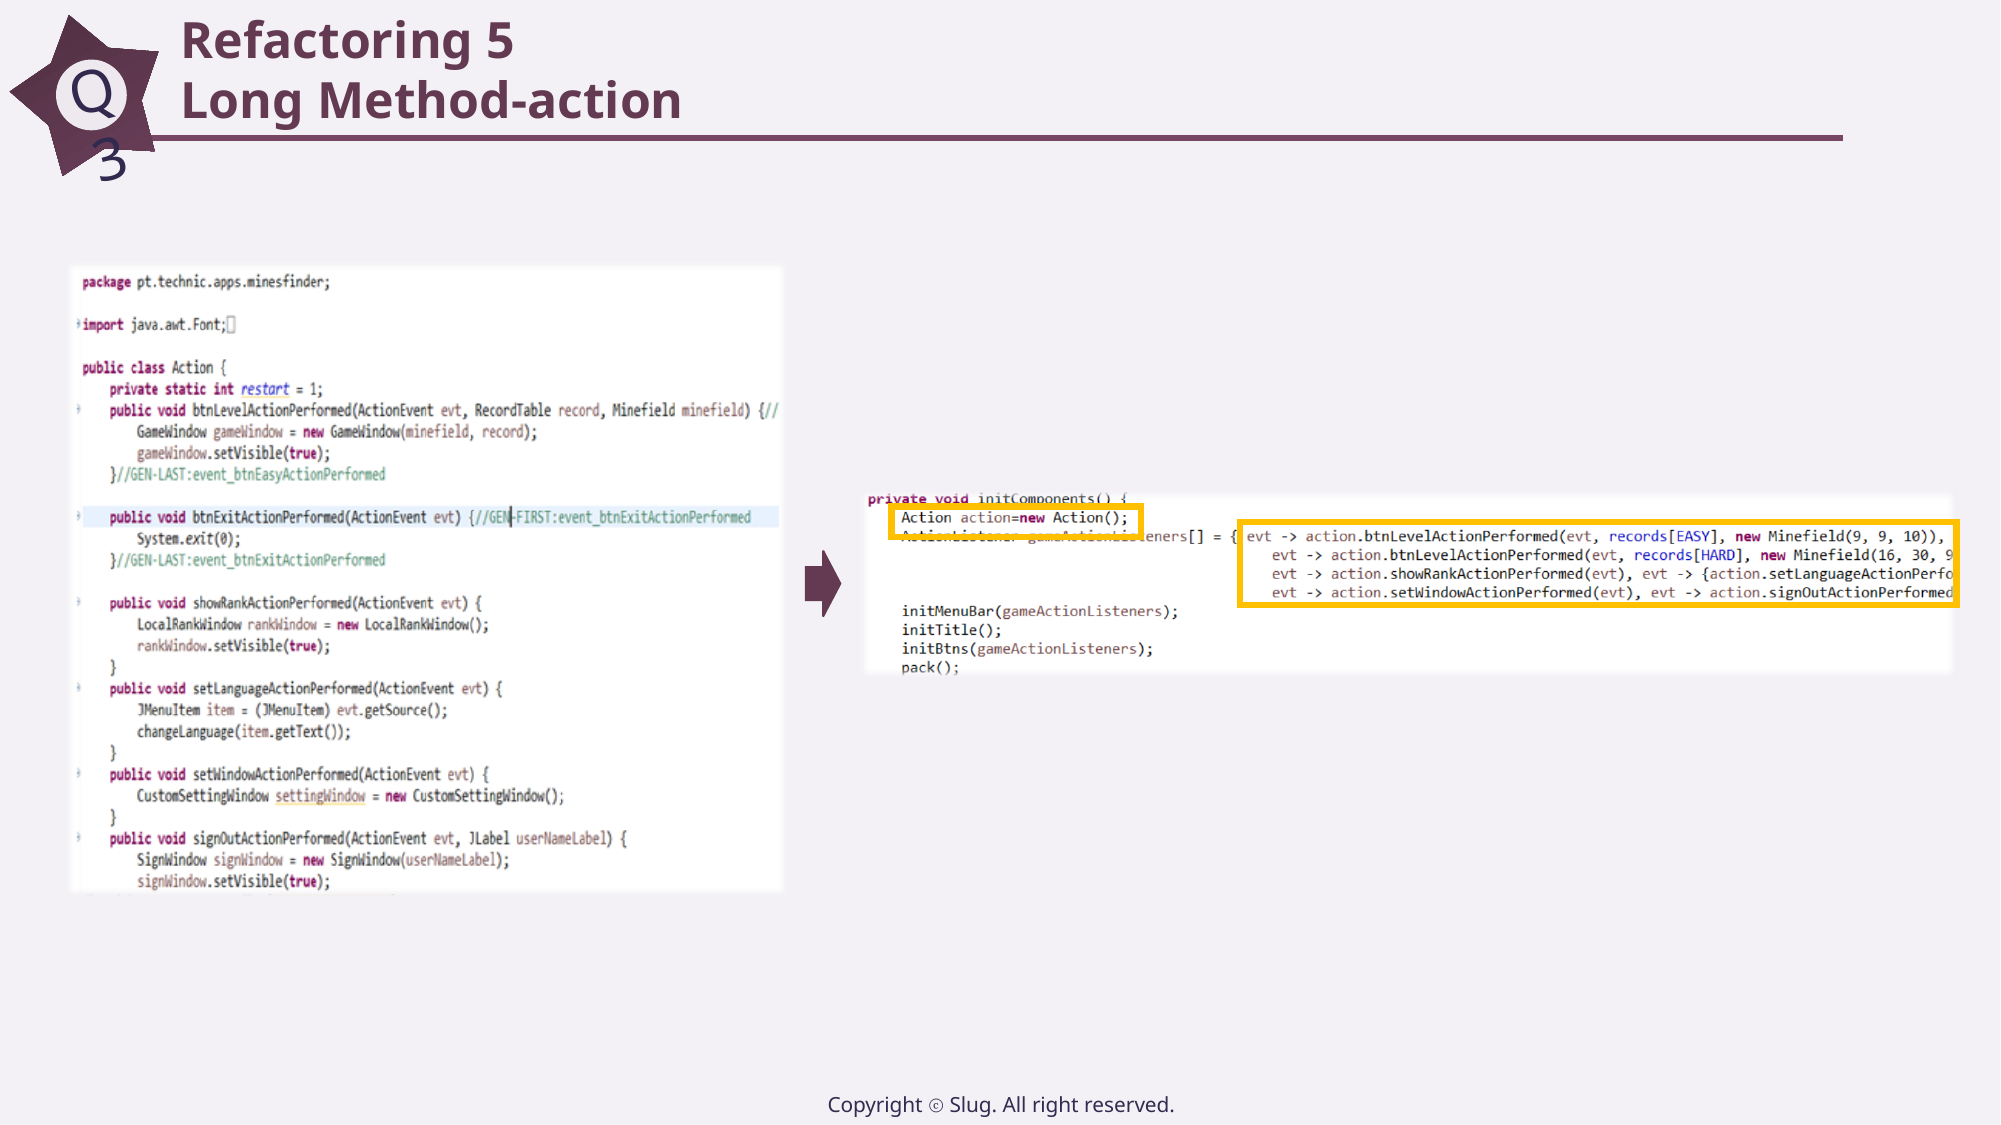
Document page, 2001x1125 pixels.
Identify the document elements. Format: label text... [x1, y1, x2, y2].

text_box Copyright ⓒ Slug. All right reserved. [735, 1084, 1268, 1124]
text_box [11, 12, 166, 167]
text_box [804, 550, 842, 617]
picture [859, 490, 1957, 677]
picture [65, 261, 787, 896]
text_box Refactoring 5 Long Method-action [165, 0, 1904, 136]
